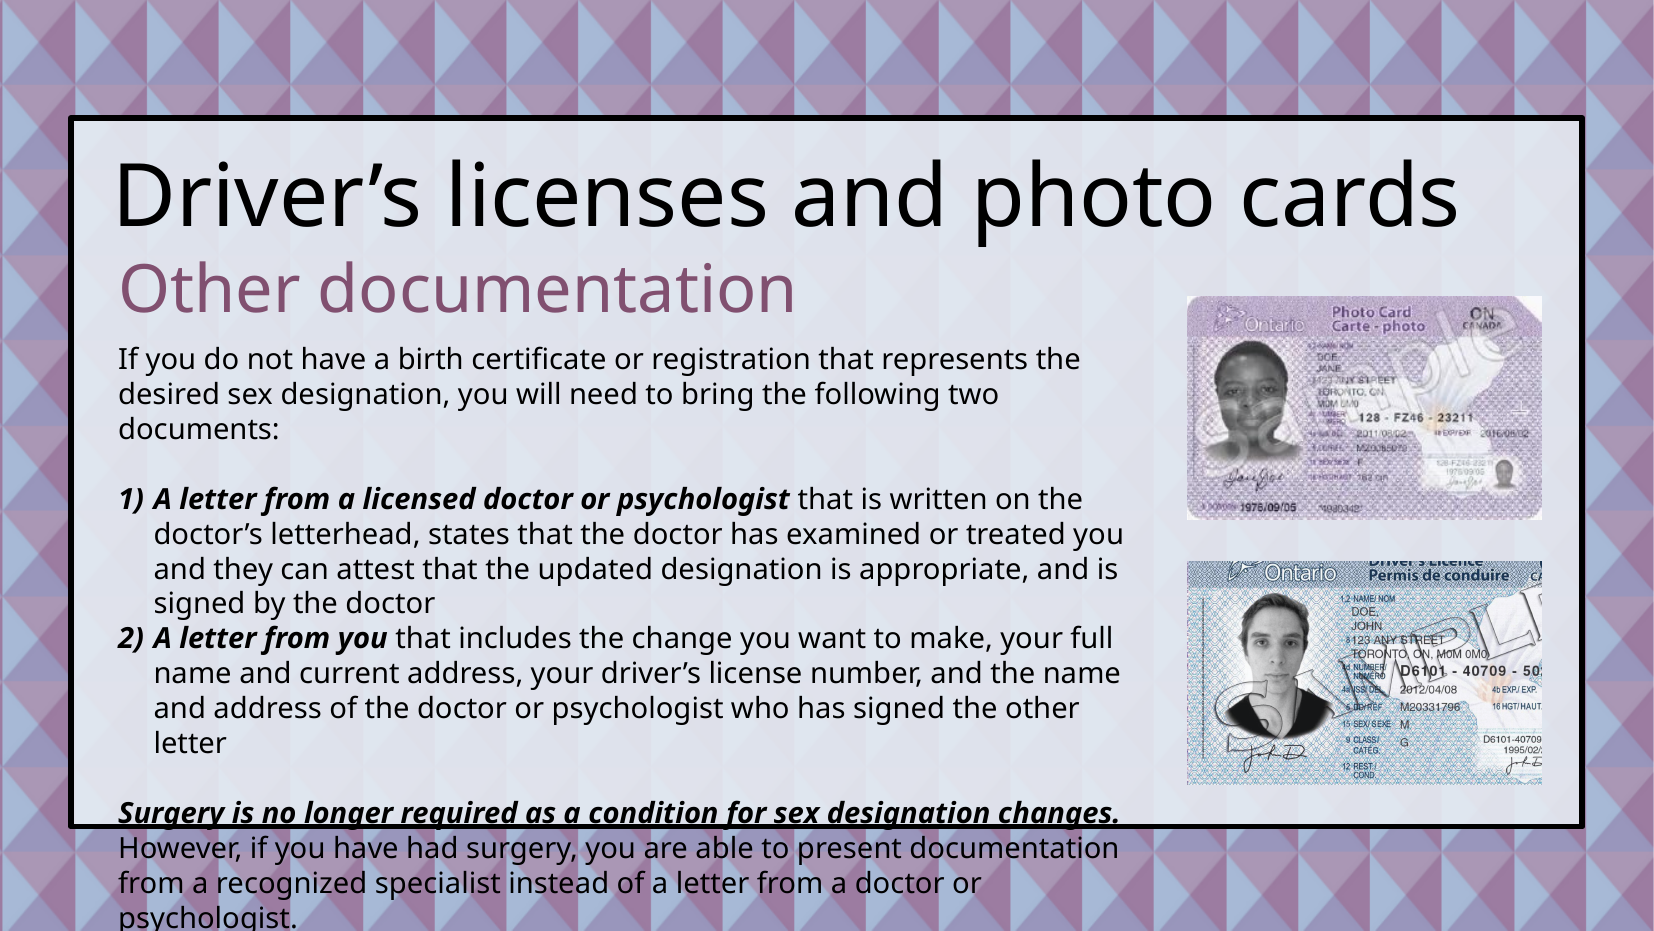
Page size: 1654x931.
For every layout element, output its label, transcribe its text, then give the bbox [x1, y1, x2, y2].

title Driver’s licenses and photo cards [112, 142, 1565, 242]
title Other documentation [118, 240, 1099, 331]
picture [0, 0, 1654, 931]
text_box If you do not have a birth certificate or registration that represents the desired sex designation, you will need to bring the following two documents: A letter from a licensed doctor or psychologist that is written on the doctor’s letterhead, states that the doctor has examined or treated you and they can attest that the updated designation is appropriate, and is signed by the doctor A letter from you that includes the change you want to make, your full name and current address, your driver’s license number, and the name and address of the doctor or psychologist who has signed the other letter Surgery is no longer required as a condition for sex designation changes. However, if you have had surgery, you are able to present documentation from a recognized specialist instead of a letter from a doctor or psychologist. [118, 340, 1152, 873]
text_box [70, 118, 1583, 827]
